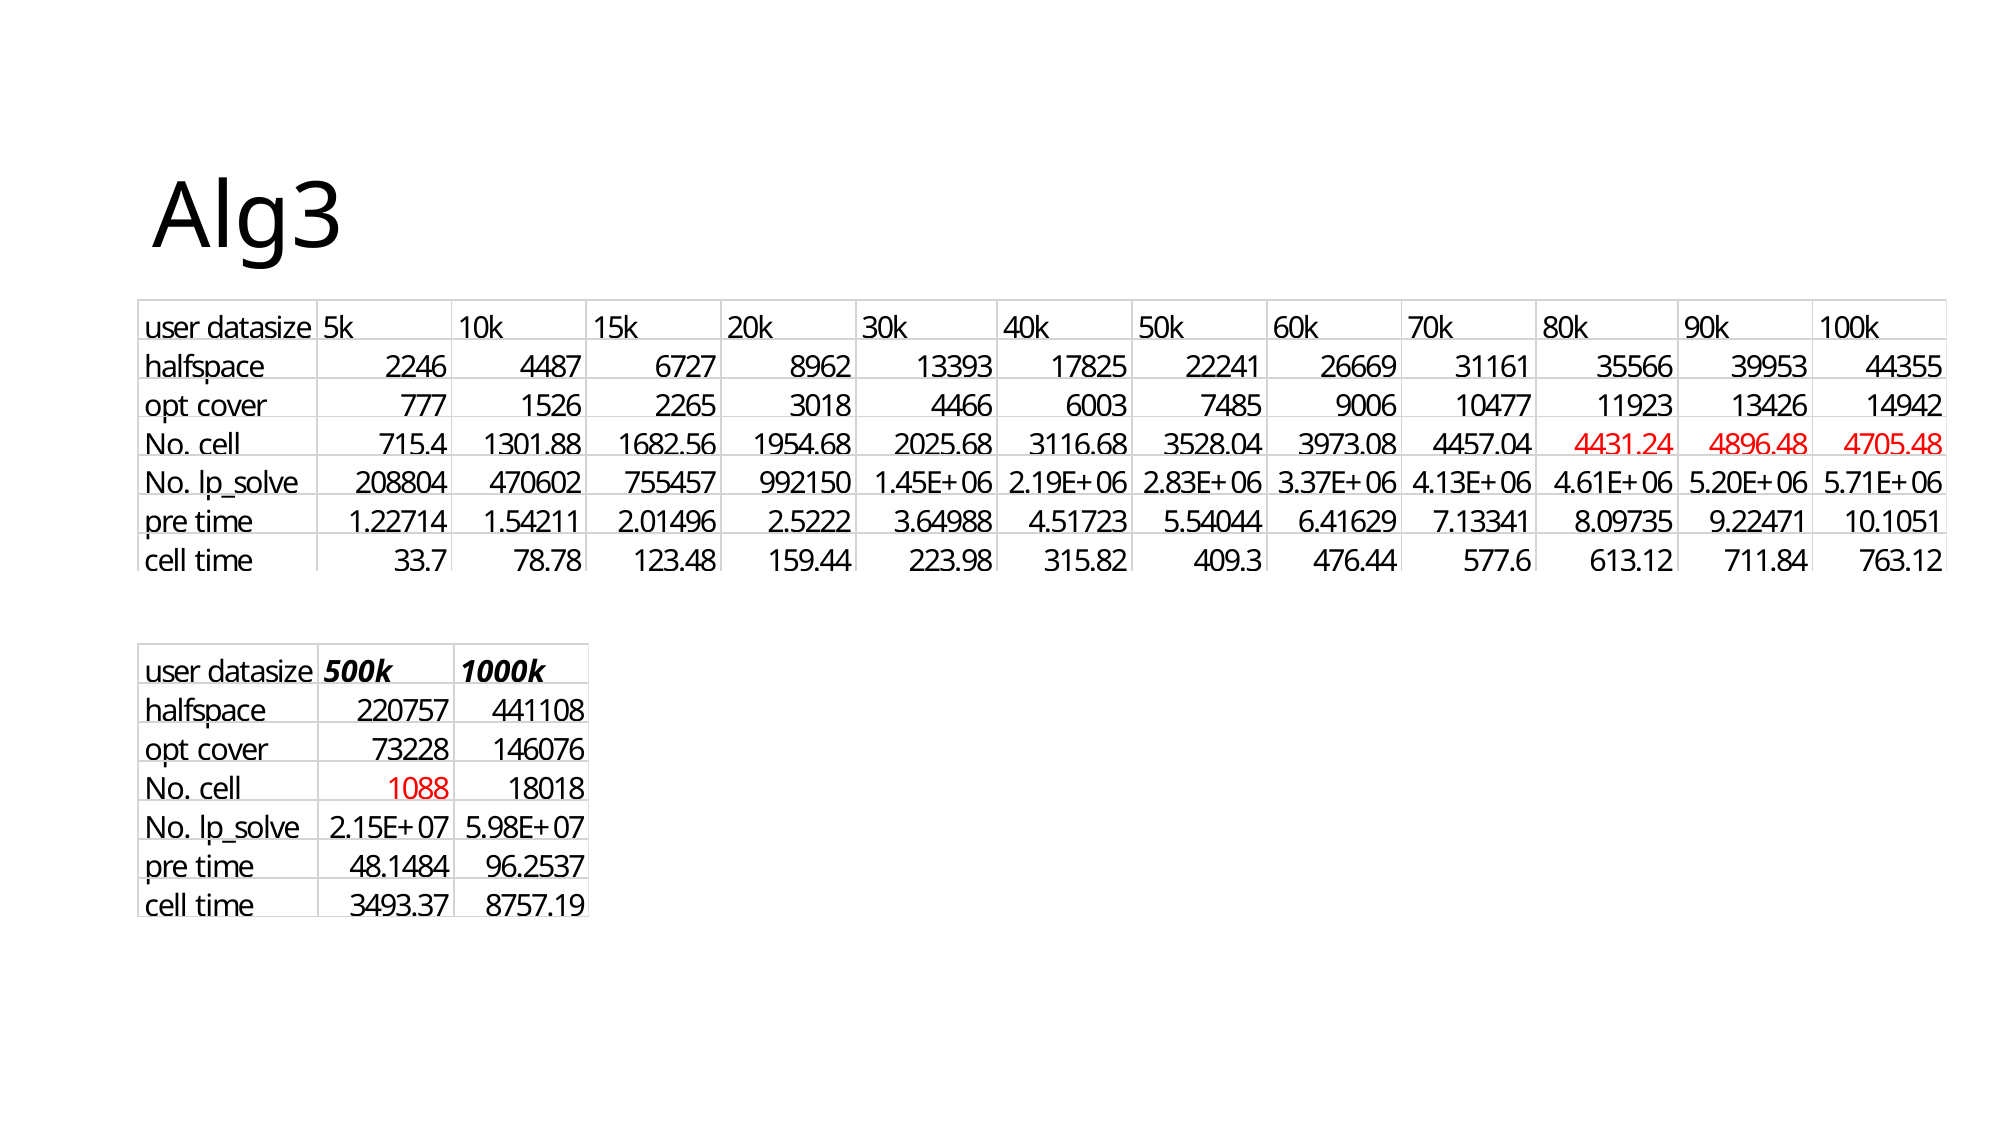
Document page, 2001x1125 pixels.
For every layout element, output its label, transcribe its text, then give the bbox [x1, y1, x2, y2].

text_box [137, 299, 1949, 573]
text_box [137, 642, 591, 918]
title Alg3 [137, 59, 1863, 278]
